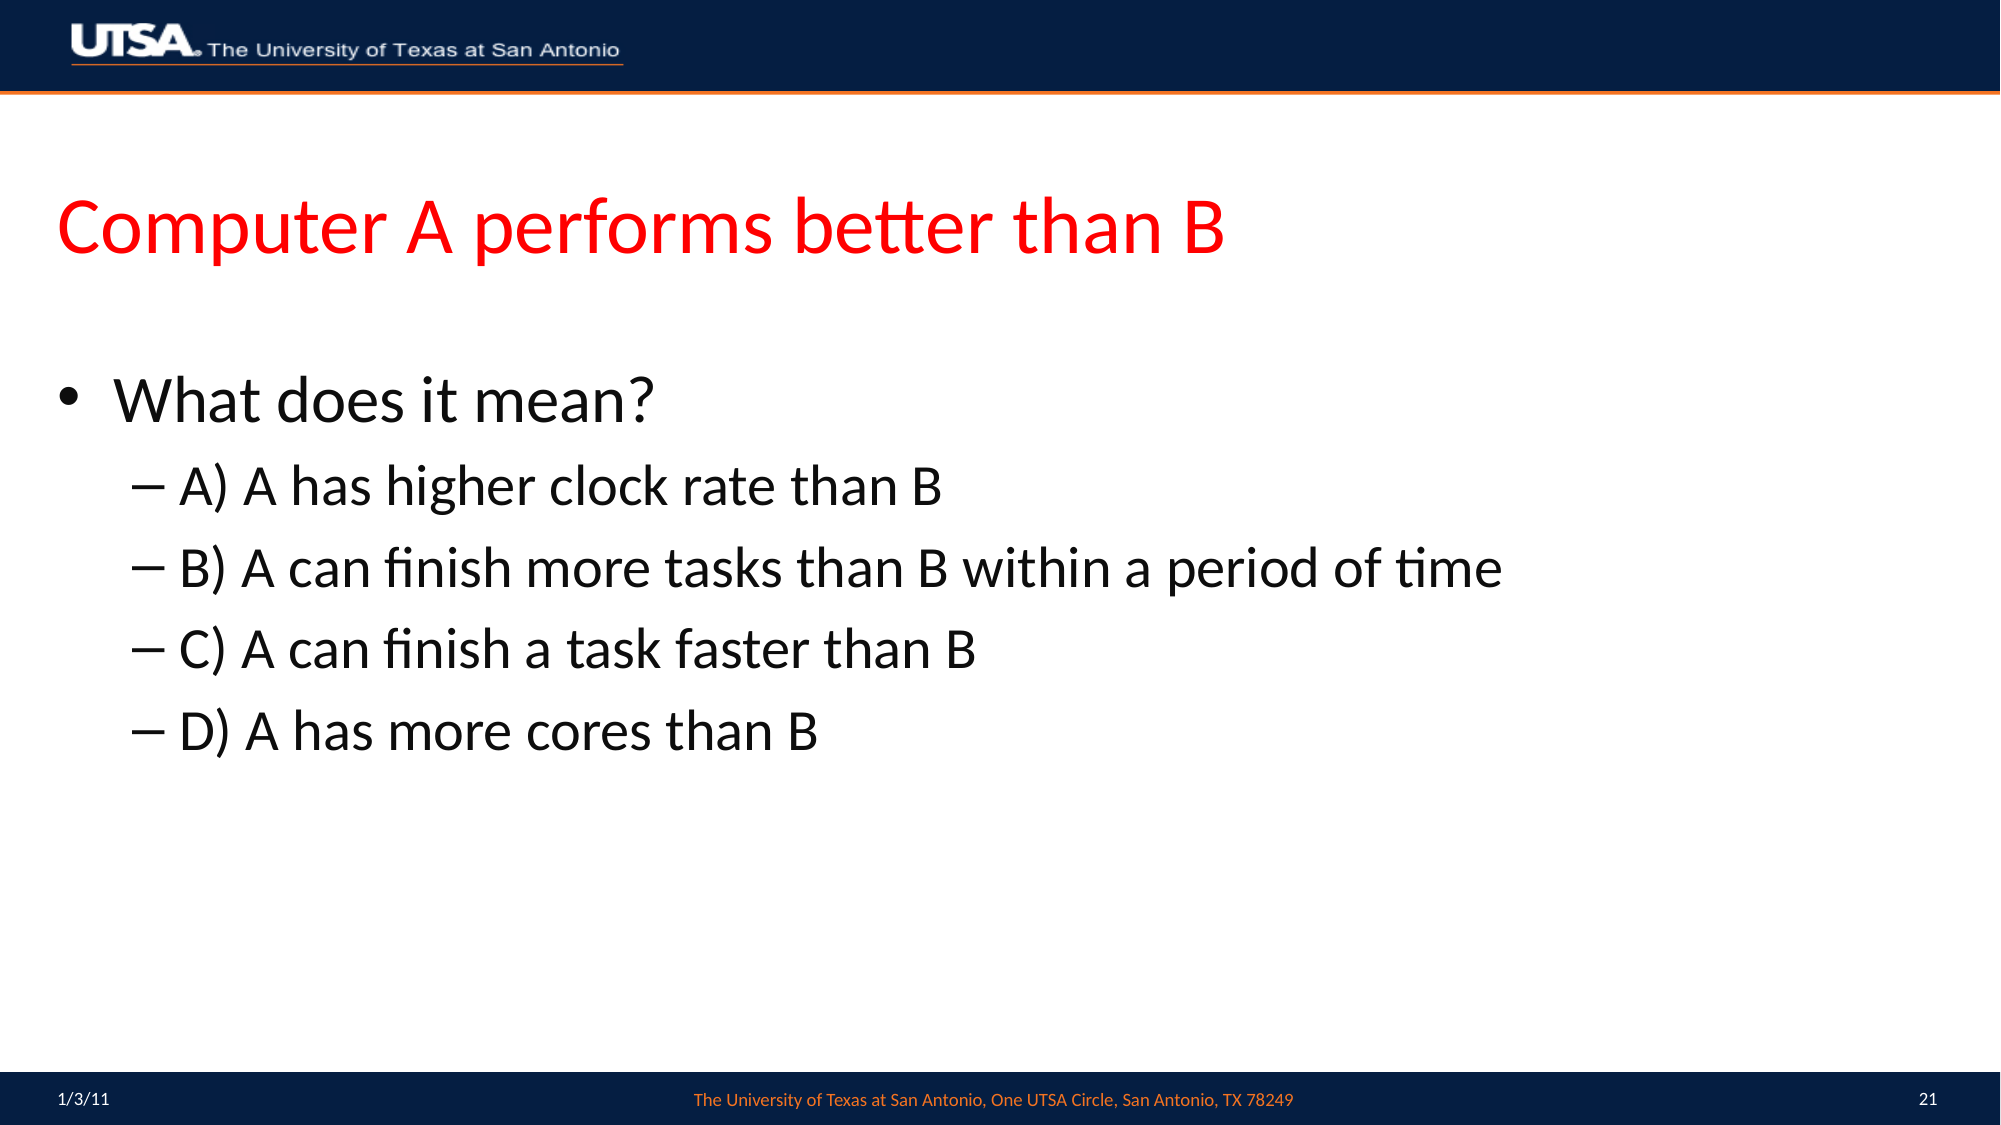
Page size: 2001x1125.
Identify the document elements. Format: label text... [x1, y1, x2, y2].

list What does it mean? A) A has higher clock rate than B B) A can finish more tasks than B within a period of time C) A can finish a task faster than B D) A has more cores than B [42, 348, 1953, 1005]
title Computer A performs better than B [42, 127, 1953, 315]
picture [0, 0, 2000, 91]
picture [0, 1072, 2001, 1125]
